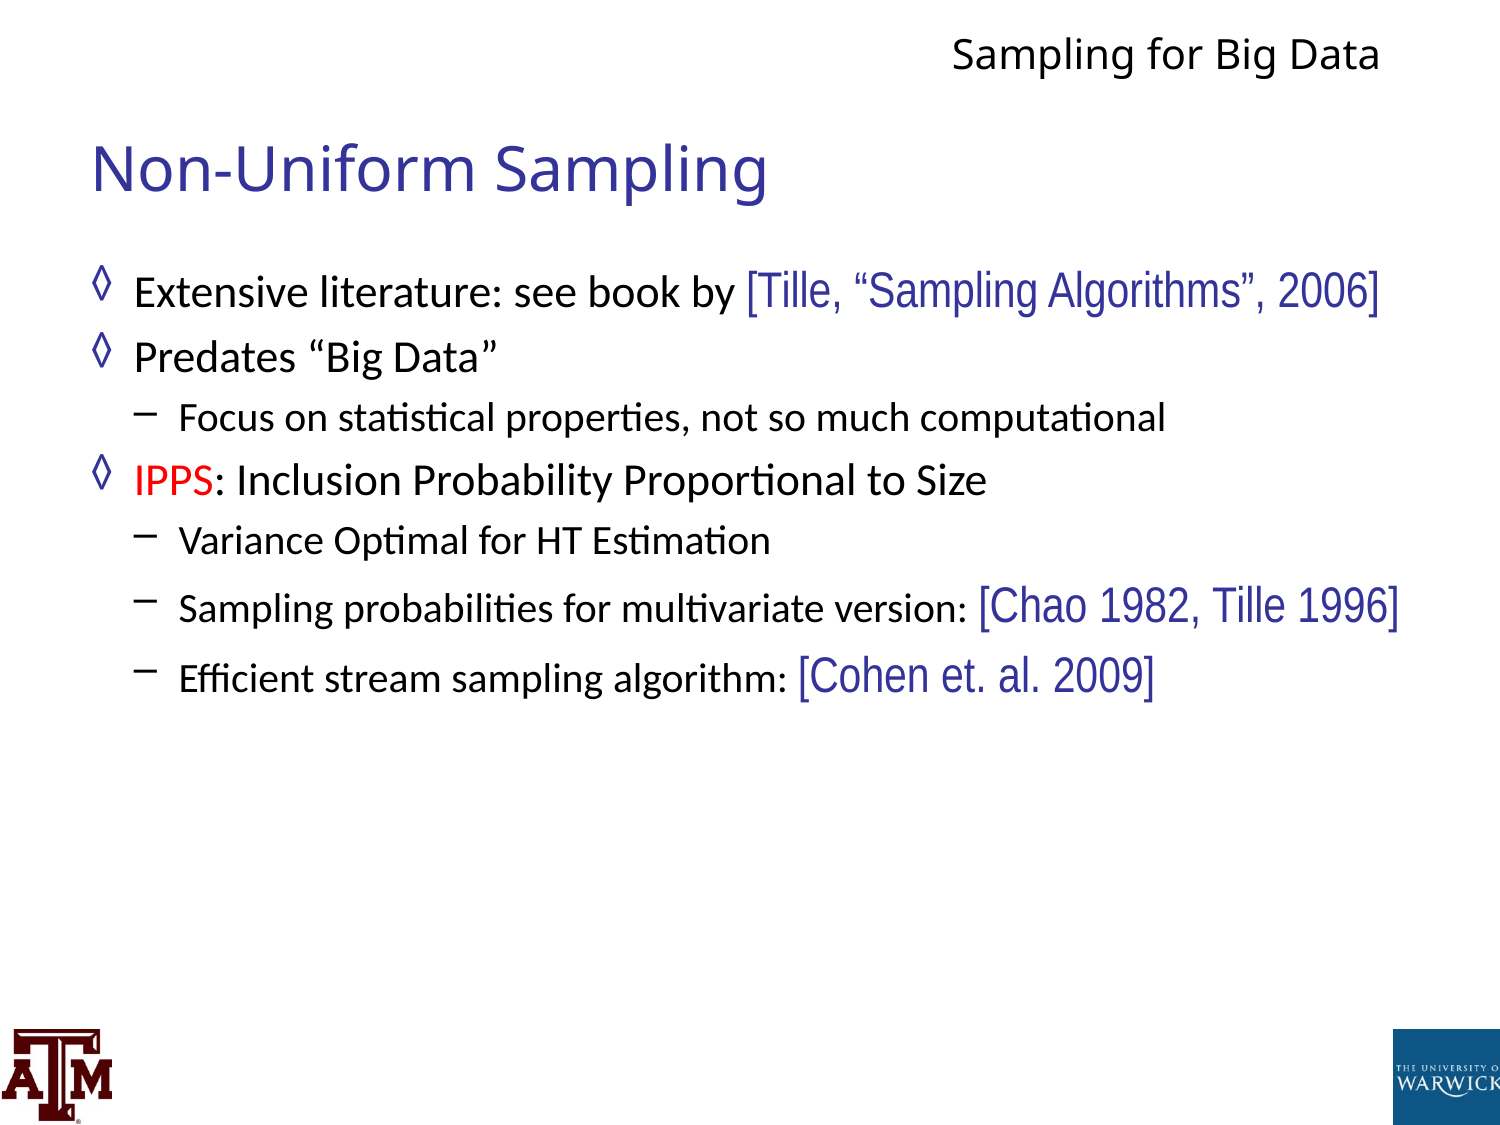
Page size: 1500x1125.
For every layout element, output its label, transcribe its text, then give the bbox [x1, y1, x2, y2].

list Extensive literature: see book by [Tille, “Sampling Algorithms”, 2006] Predates “Big Data” Focus on statistical properties, not so much computational IPPS: Inclusion Probability Proportional to Size Variance Optimal for HT Estimation Sampling probabilities for multivariate version: [Chao 1982, Tille 1996] Efficient stream sampling algorithm: [Cohen et. al. 2009] [75, 249, 1425, 994]
picture [1, 1029, 112, 1124]
title Non-Uniform Sampling [75, 99, 1425, 233]
picture [1393, 1029, 1500, 1125]
